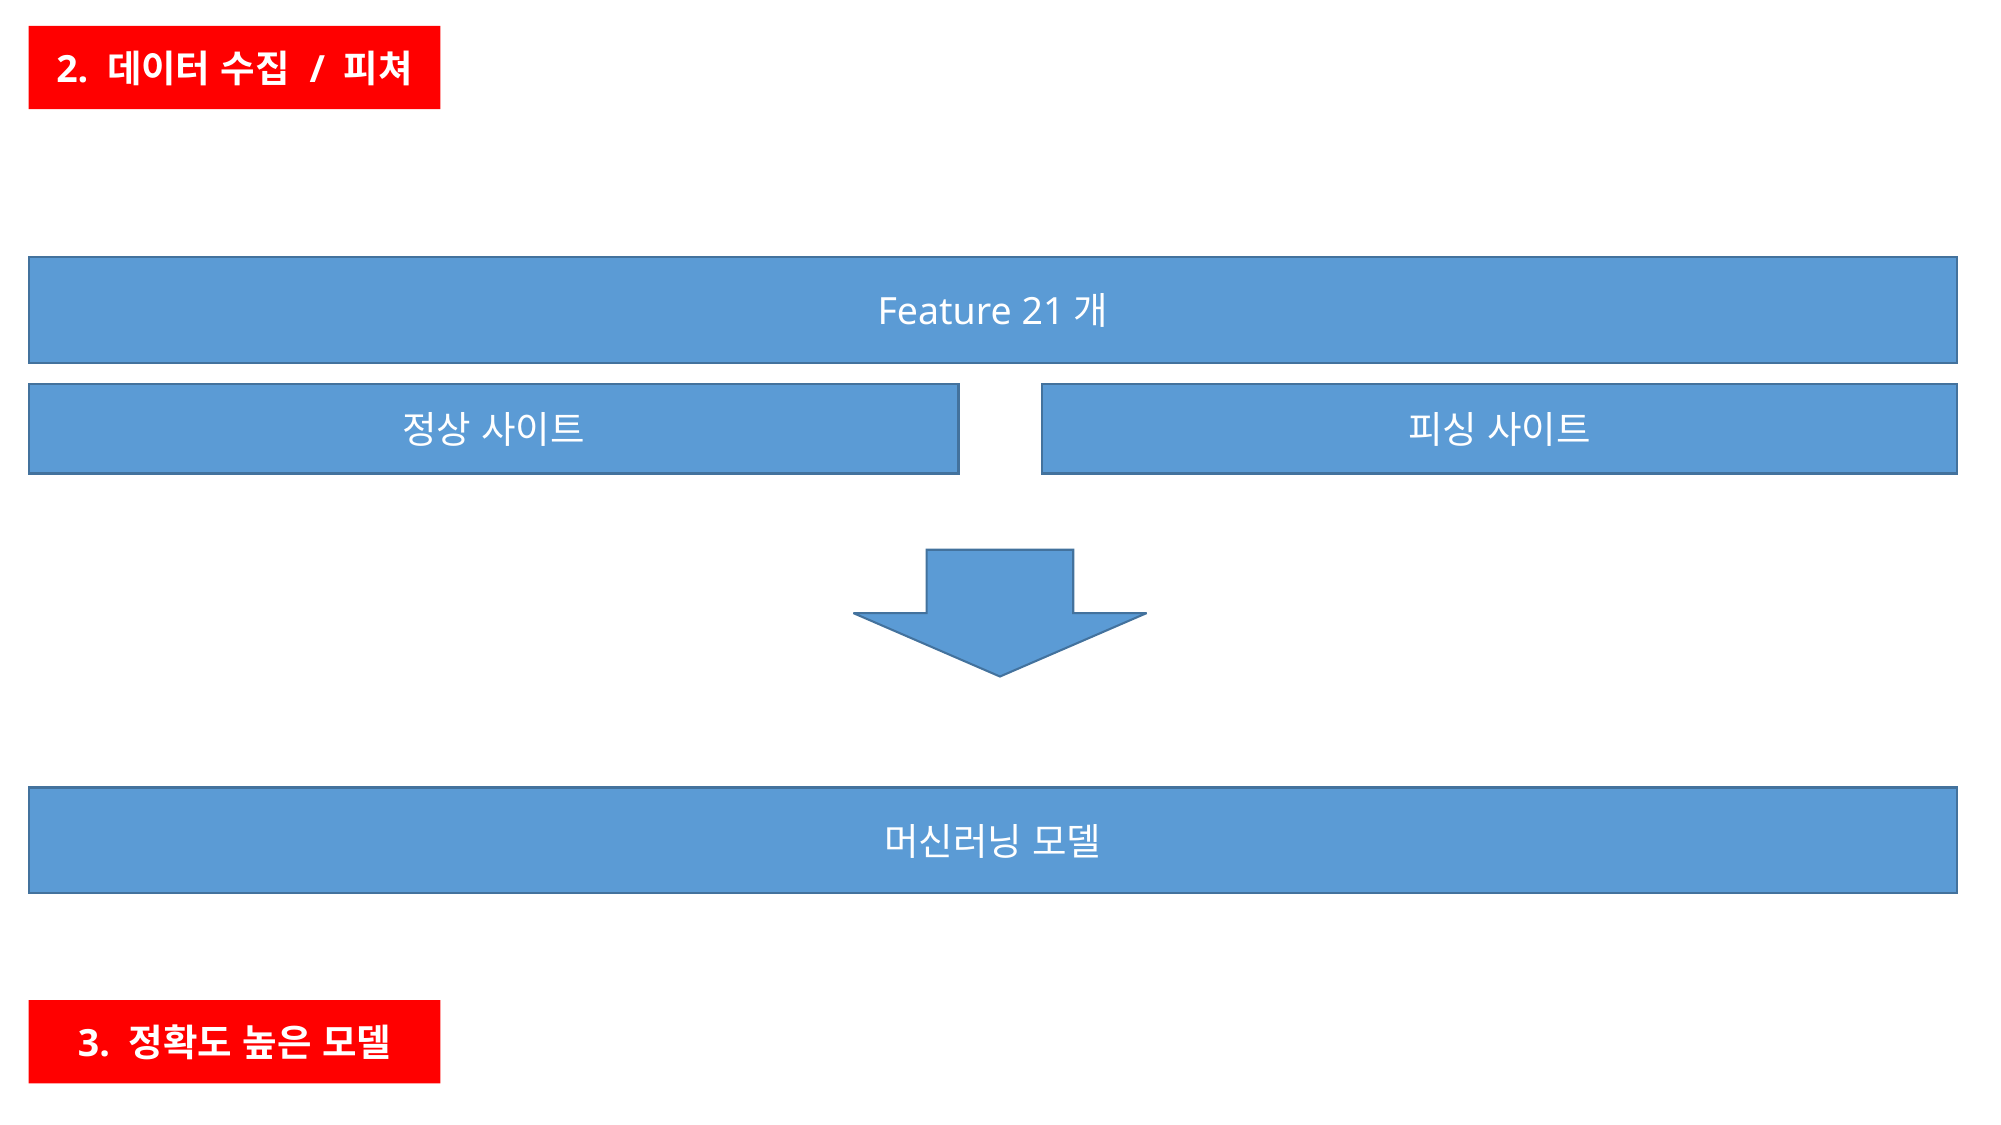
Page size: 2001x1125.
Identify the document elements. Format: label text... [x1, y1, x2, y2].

text_box Feature 21개 [28, 256, 1958, 364]
text_box 정상 사이트 [28, 383, 960, 475]
text_box 머신러닝 모델 [28, 786, 1958, 894]
text_box 피싱 사이트 [1041, 383, 1958, 475]
text_box [852, 548, 1148, 678]
text_box 2. 데이터 수집 / 피쳐 [28, 25, 441, 110]
text_box 3. 정확도 높은 모델 [28, 999, 441, 1084]
